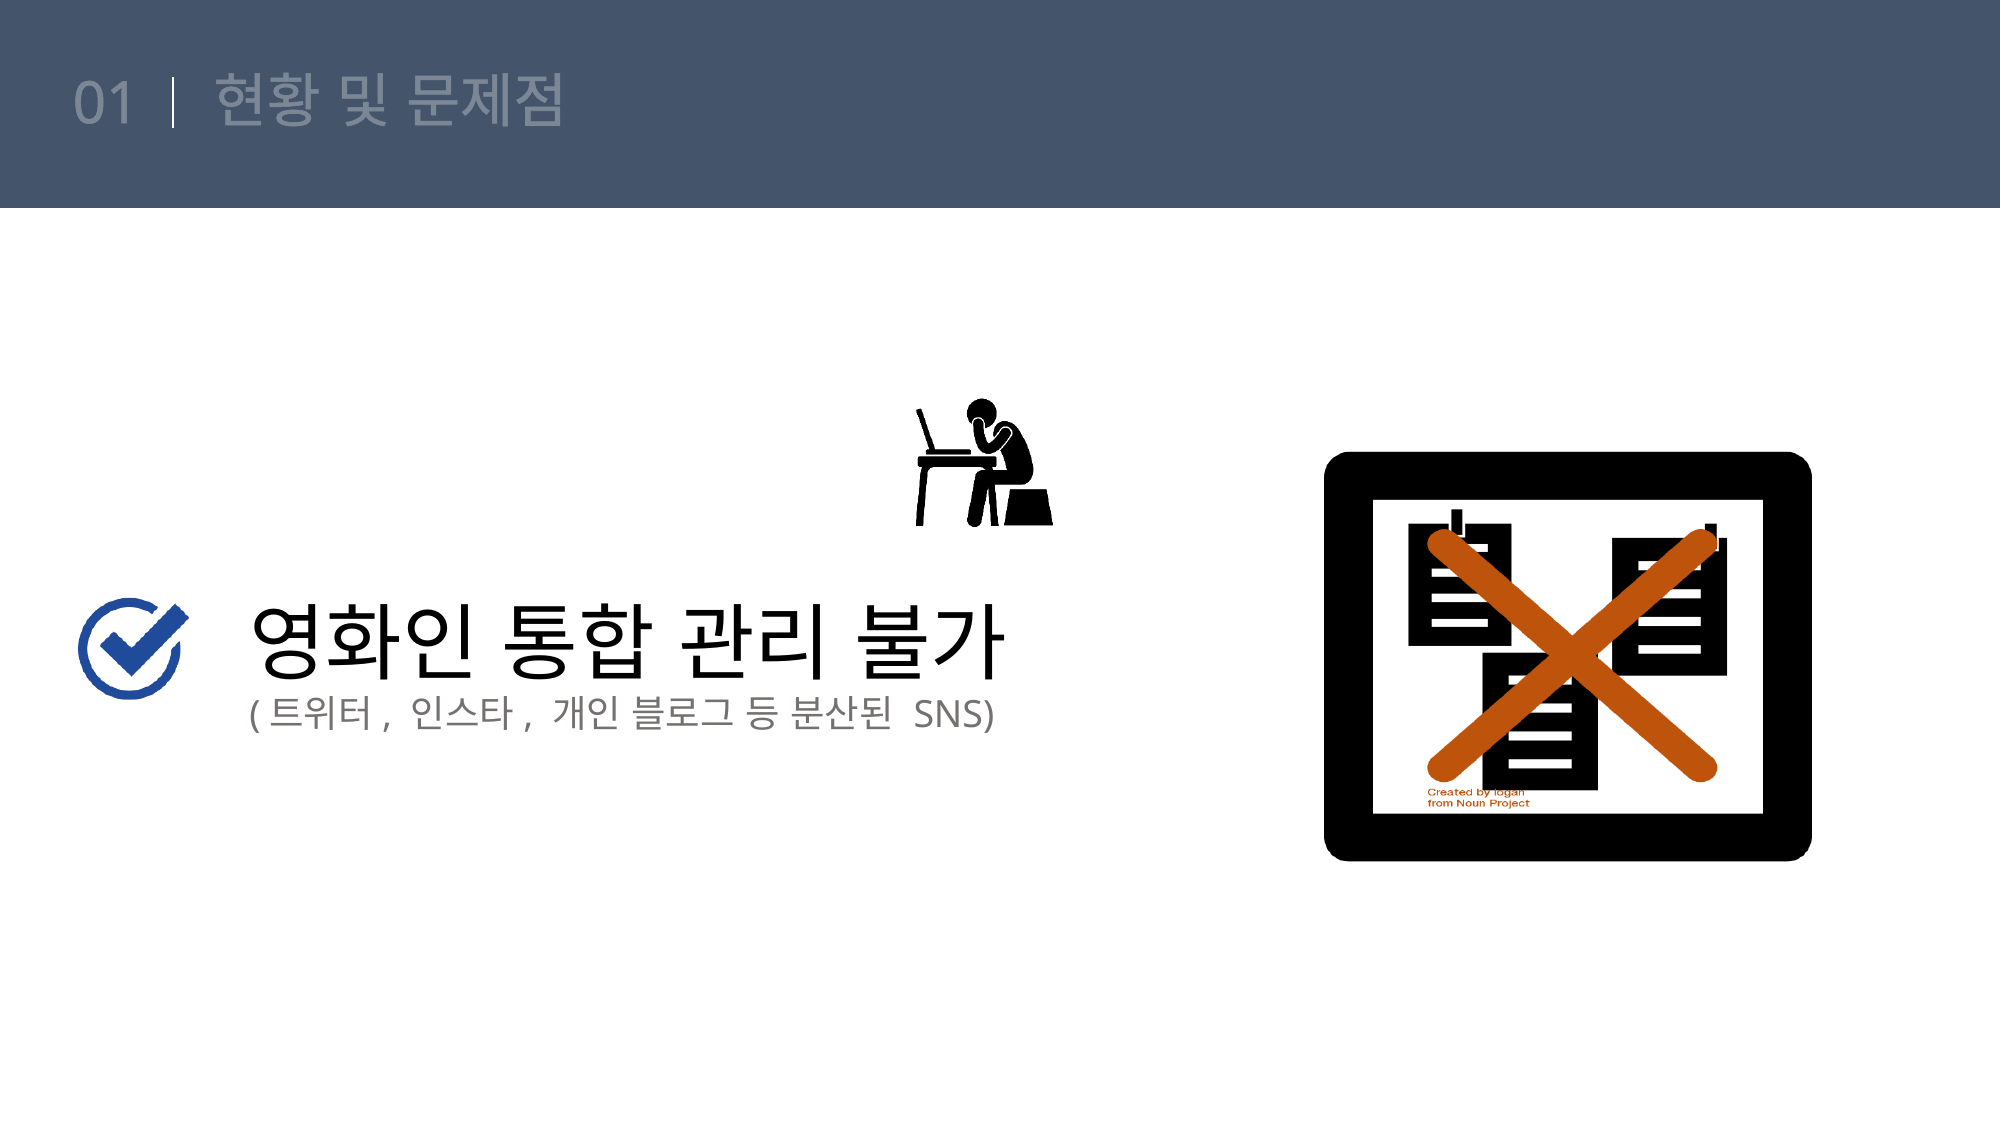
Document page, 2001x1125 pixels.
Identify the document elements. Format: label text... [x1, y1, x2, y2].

picture [78, 593, 189, 705]
picture [904, 394, 1064, 530]
text_box 영화인 통합 관리 불가 (트위터, 인스타, 개인 블로그 등 분산된 SNS) [234, 582, 1114, 743]
title 현황 및 문제점 [198, 63, 883, 143]
picture [1283, 413, 1852, 903]
list 01 [57, 65, 199, 144]
